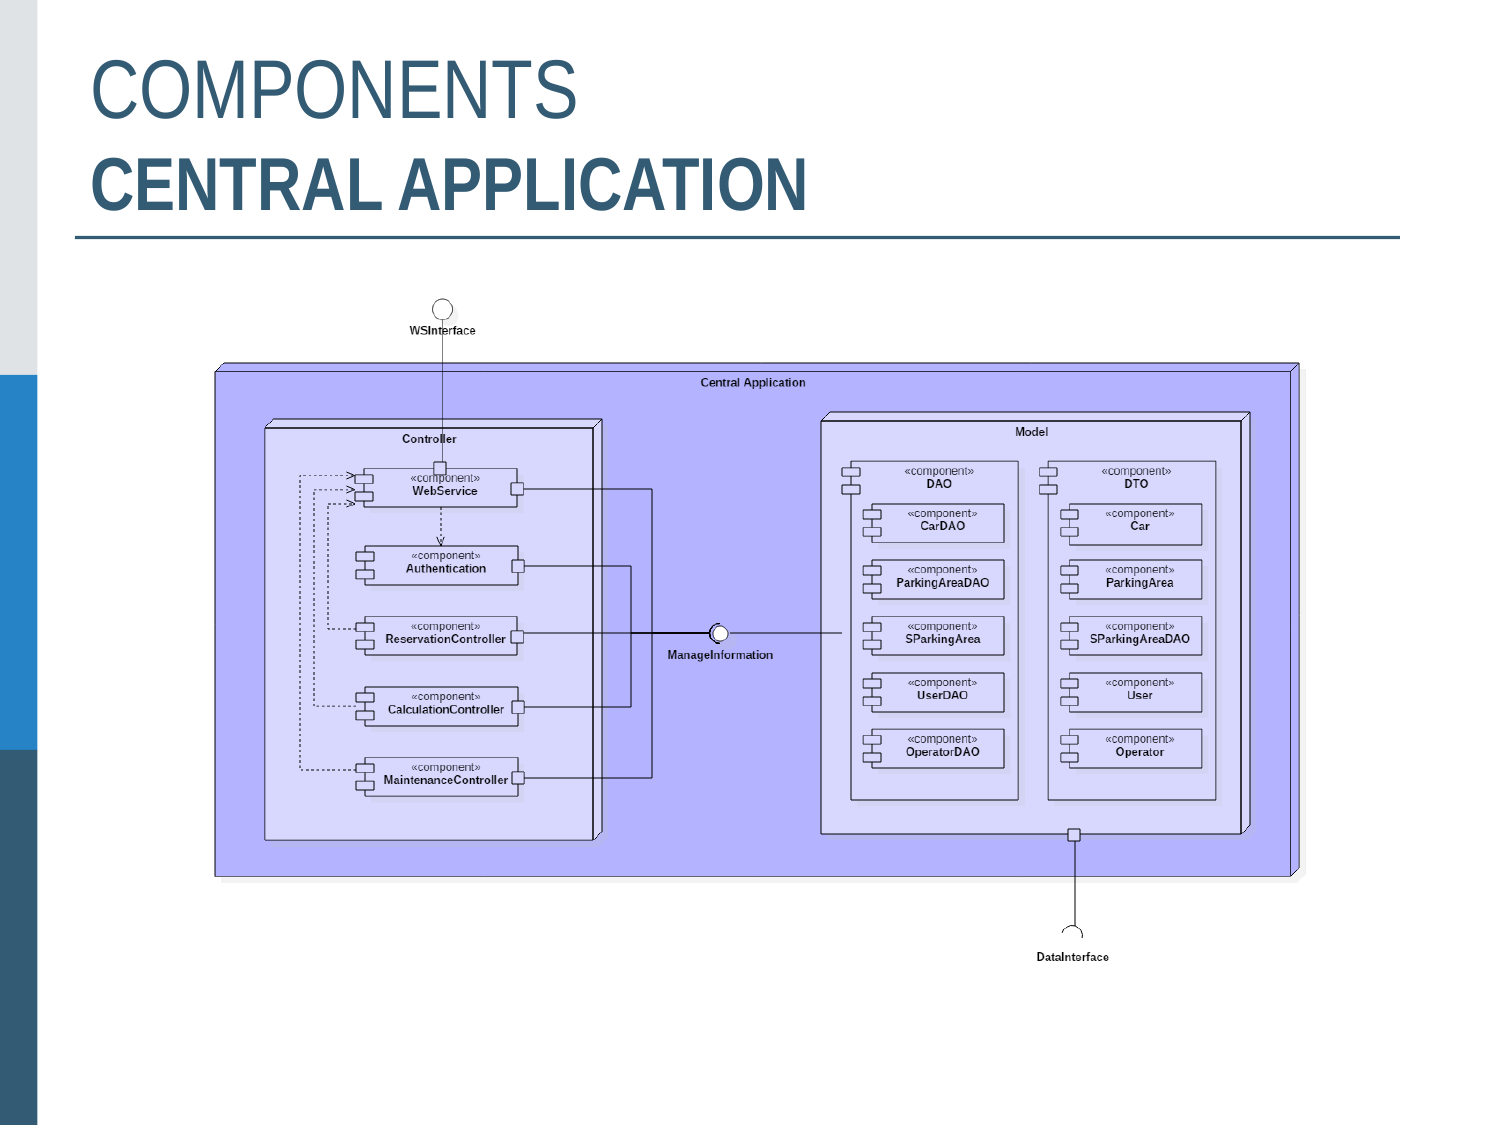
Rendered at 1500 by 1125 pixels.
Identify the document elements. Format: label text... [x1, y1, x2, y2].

picture [206, 290, 1335, 1003]
title COMPONENTS CENTRAL APPLICATION [75, 45, 1425, 233]
